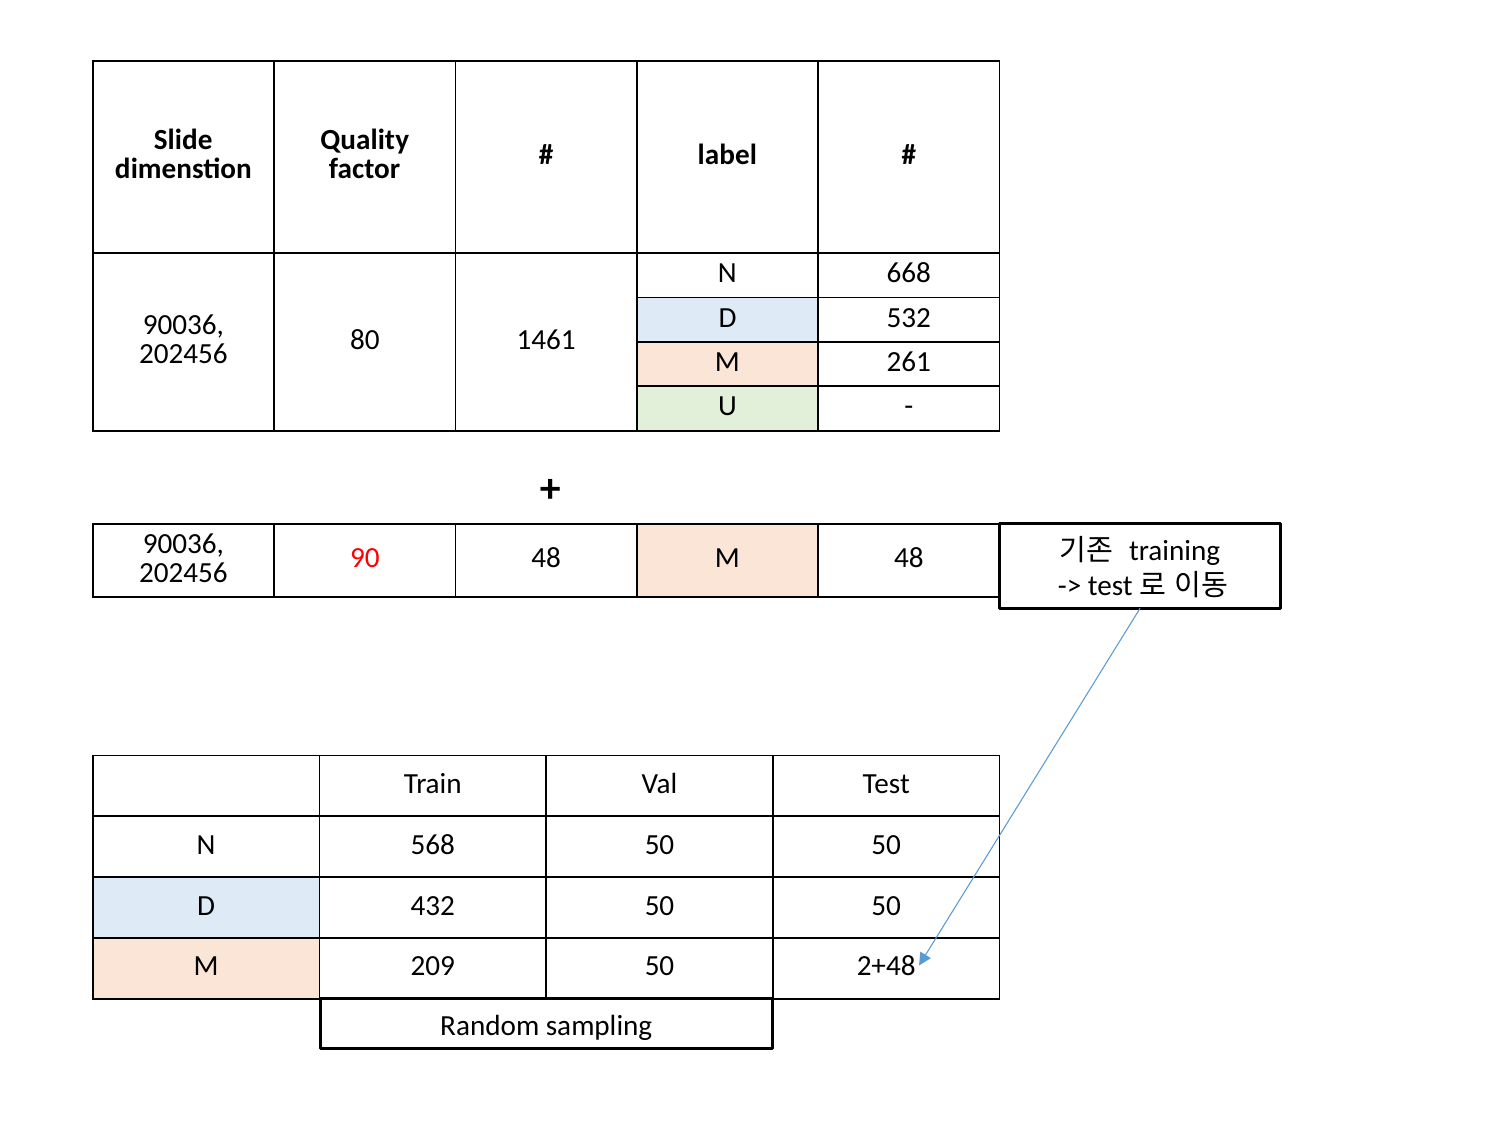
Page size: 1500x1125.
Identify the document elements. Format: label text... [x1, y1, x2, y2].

table_header 90 [275, 525, 455, 596]
table_cell 50 [547, 817, 772, 876]
table_cell D [94, 878, 319, 937]
table_header Val [547, 756, 772, 815]
table_cell 1461 [456, 254, 636, 430]
table_cell 568 [320, 817, 545, 876]
table_cell - [819, 387, 999, 430]
table_cell 668 [819, 254, 999, 297]
table_header Quality factor [275, 62, 455, 252]
table_cell 80 [275, 254, 455, 430]
table_header [94, 756, 319, 815]
table_cell 90036, 202456 [94, 254, 273, 430]
table_cell 261 [819, 343, 999, 385]
table_header Train [320, 756, 545, 815]
table_cell D [638, 298, 817, 341]
table_header # [456, 62, 636, 252]
table_header 48 [819, 525, 999, 596]
table_cell 2+48 [774, 939, 999, 998]
table_cell M [638, 343, 817, 385]
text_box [918, 609, 1140, 966]
table_header M [638, 525, 817, 596]
table_cell 50 [547, 939, 772, 998]
text_box + [525, 453, 689, 519]
text_box 기존 training -> test로 이동 [999, 523, 1281, 609]
table_cell 532 [819, 298, 999, 341]
table_cell 50 [774, 878, 918, 937]
table_header 48 [456, 525, 636, 596]
table_header 90036, 202456 [94, 525, 273, 596]
table_cell N [638, 254, 817, 297]
text_box Random sampling [320, 998, 773, 1049]
table_header Slide dimenstion [94, 62, 273, 252]
table_header Test [774, 756, 918, 815]
table_cell N [94, 817, 319, 876]
table_header label [638, 62, 817, 252]
table_cell U [638, 387, 817, 430]
table_cell 50 [547, 878, 772, 937]
table_cell 50 [774, 817, 918, 876]
table_header # [819, 62, 999, 252]
table_cell M [94, 939, 319, 998]
table_cell 432 [320, 878, 545, 937]
table_cell 209 [320, 939, 545, 998]
